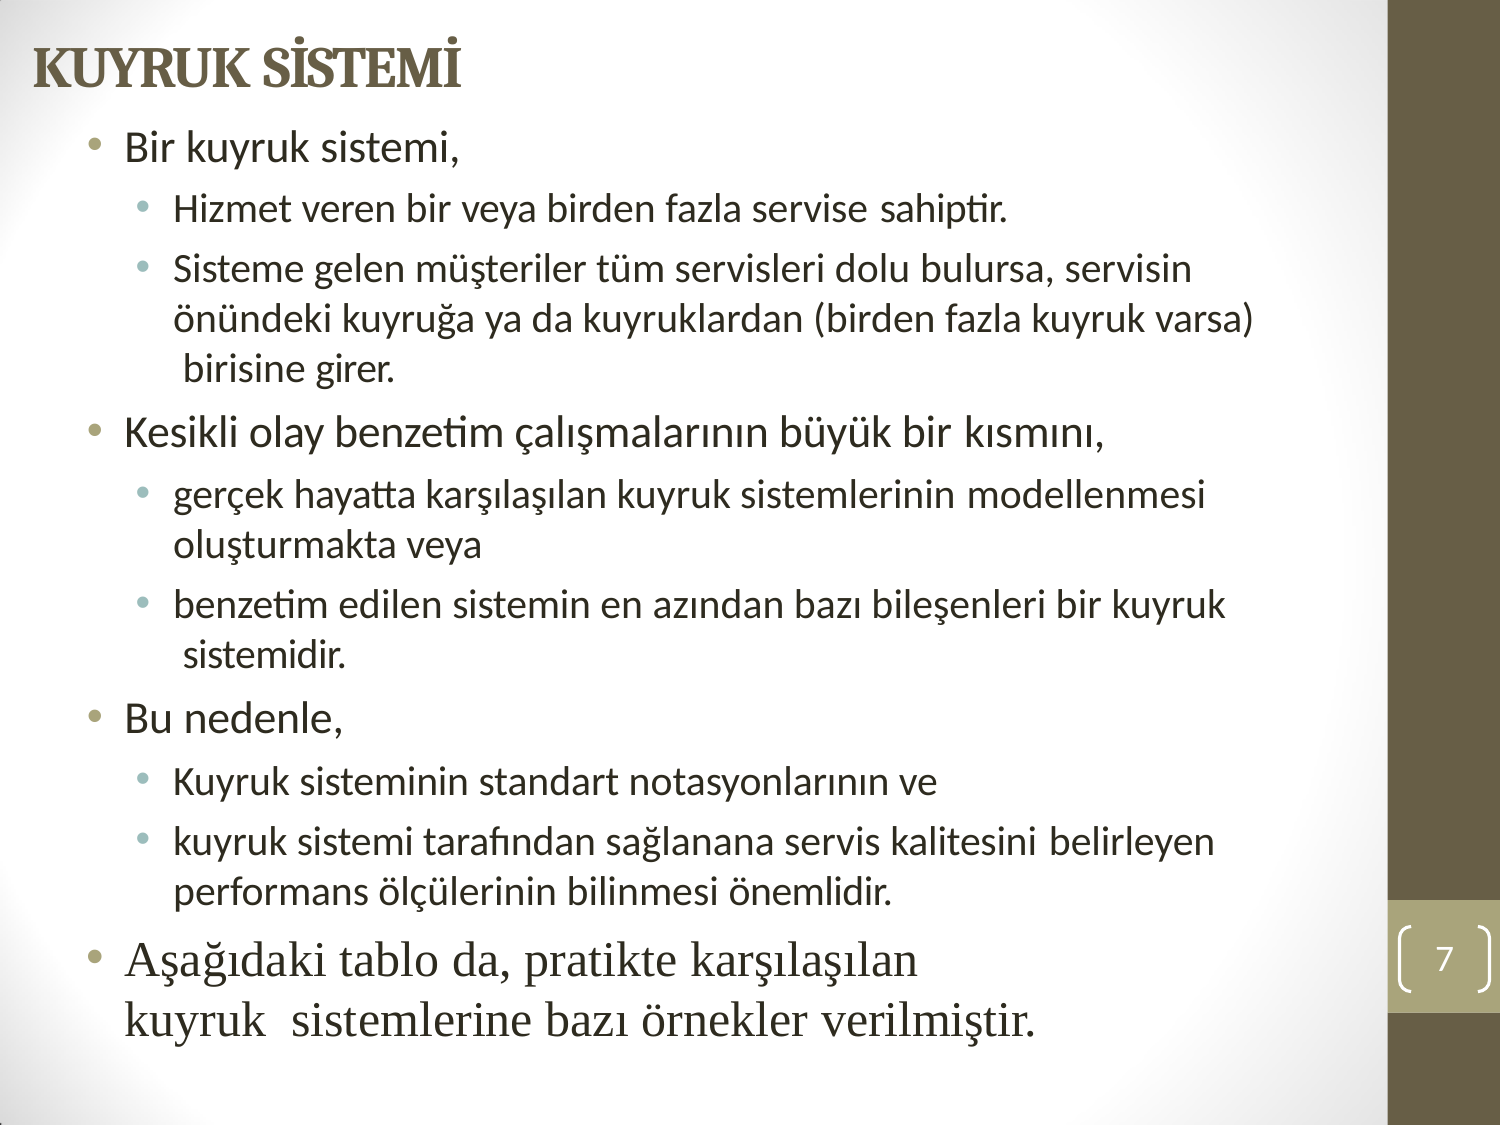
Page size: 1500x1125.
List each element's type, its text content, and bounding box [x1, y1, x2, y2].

text_box Bir kuyruk sistemi, Hizmet veren bir veya birden fazla servise sahiptir. Sisteme gelen müşteriler tüm servisleri dolu bulursa, servisin önündeki kuyruğa ya da kuyruklardan (birden fazla kuyruk varsa) birisine girer. Kesikli olay benzetim çalışmalarının büyük bir kısmını, gerçek hayatta karşılaşılan kuyruk sistemlerinin modellenmesi oluşturmakta veya benzetim edilen sistemin en azından bazı bileşenleri bir kuyruk sistemidir. Bu nedenle, Kuyruk sisteminin standart notasyonlarının ve kuyruk sistemi tarafından sağlanana servis kalitesini belirleyen performans ölçülerinin bilinmesi önemlidir. Aşağıdaki tablo da, pratikte karşılaşılan kuyruk sistemlerine bazı örnekler verilmiştir. [84, 116, 1263, 1047]
picture [0, 0, 1387, 1125]
text_box [1399, 926, 1412, 992]
text_box 7 [1433, 934, 1457, 980]
title KUYRUK SİSTEMİ [30, 28, 471, 217]
text_box [1477, 926, 1490, 992]
